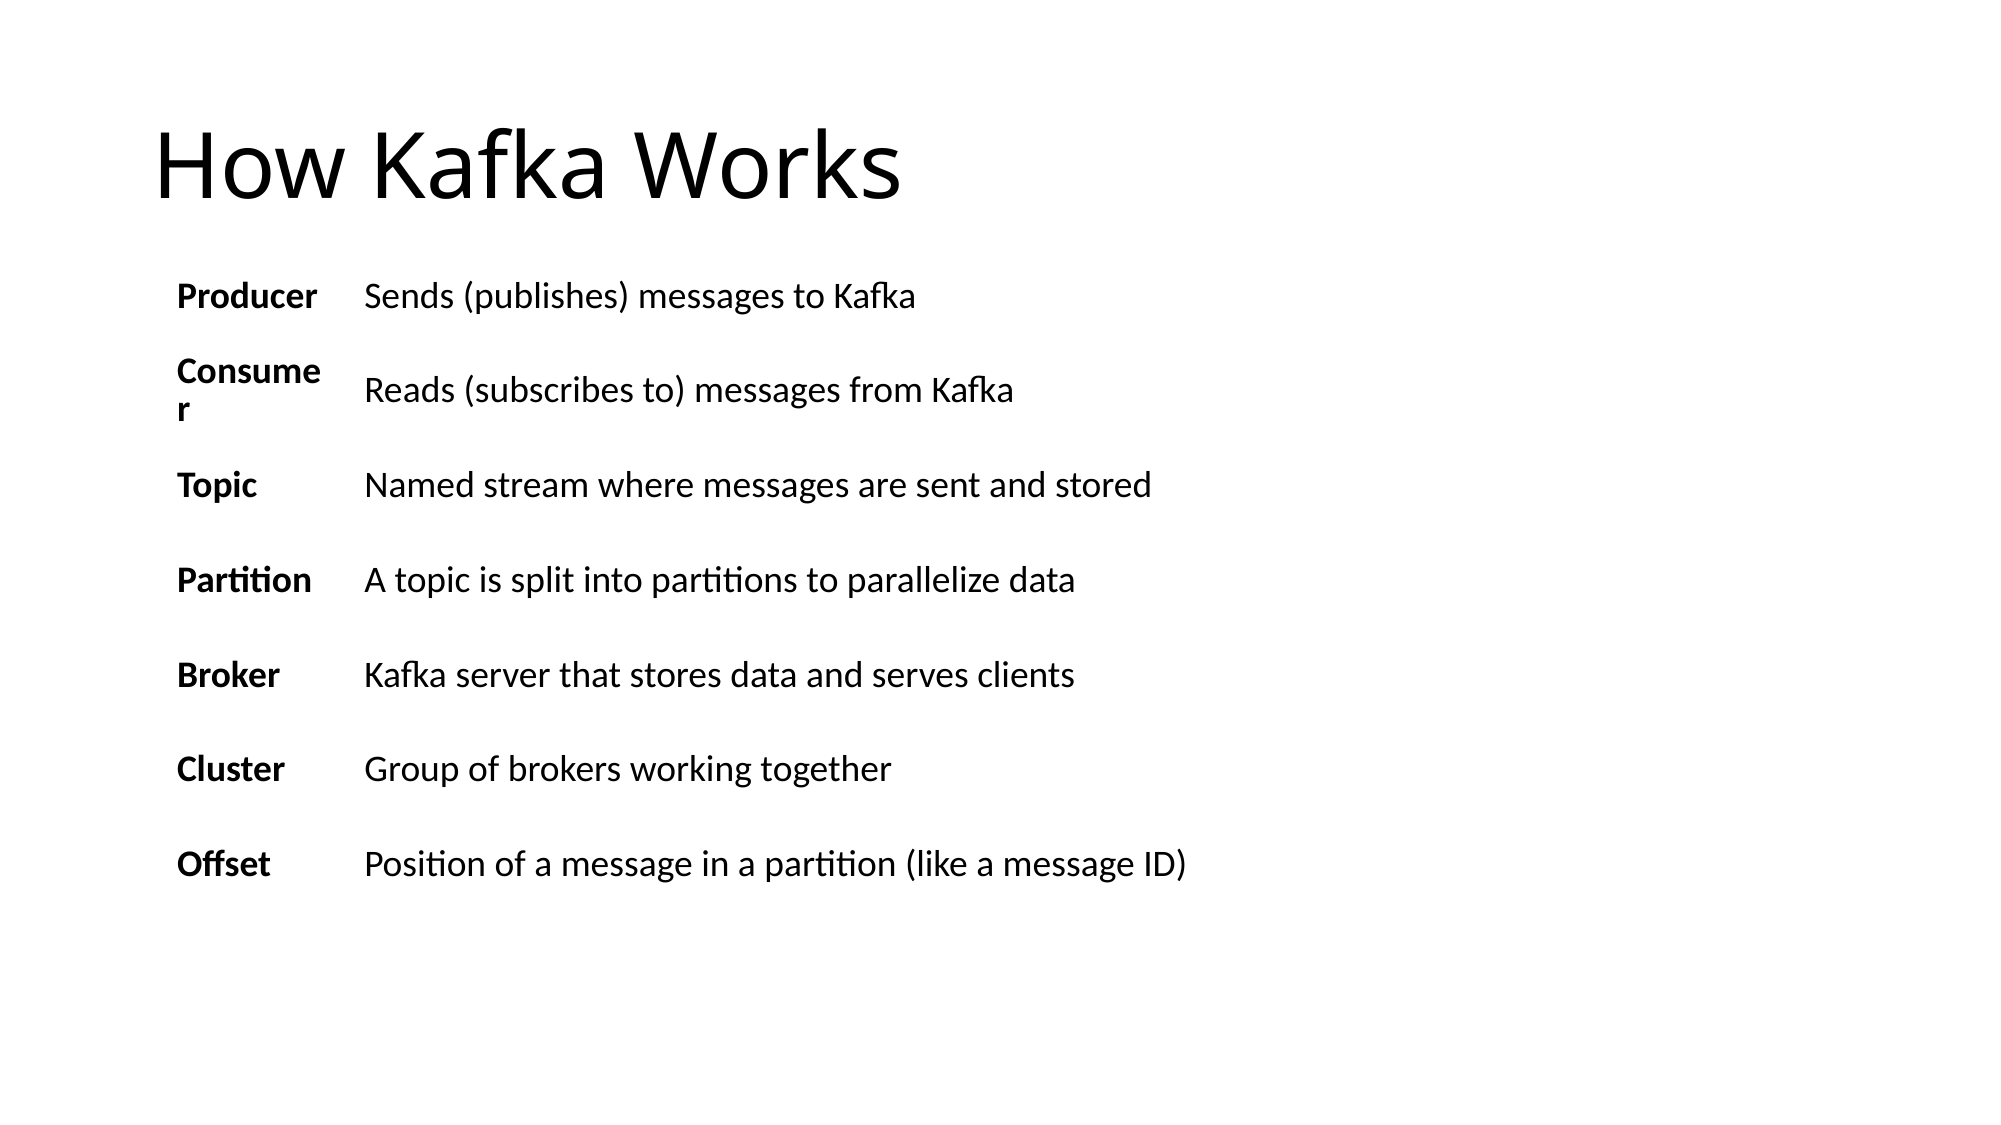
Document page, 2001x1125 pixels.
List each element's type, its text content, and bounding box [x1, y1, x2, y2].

table_cell Reads (subscribes to) messages from Kafka [349, 346, 1363, 441]
table_cell Group of brokers working together [349, 725, 1363, 820]
table_cell Topic [162, 441, 349, 536]
table_cell Broker [162, 630, 349, 725]
table_cell Cluster [162, 725, 349, 820]
title How Kafka Works [137, 59, 1863, 278]
table_cell Partition [162, 536, 349, 630]
table_cell Consumer [162, 346, 349, 441]
table_cell Named stream where messages are sent and stored [349, 441, 1363, 536]
table_cell Offset [162, 820, 349, 914]
table_header Producer [162, 251, 349, 346]
table_cell A topic is split into partitions to parallelize data [349, 536, 1363, 630]
table_header Sends (publishes) messages to Kafka [349, 251, 1363, 346]
table_cell Position of a message in a partition (like a message ID) [349, 820, 1363, 914]
table_cell Kafka server that stores data and serves clients [349, 630, 1363, 725]
